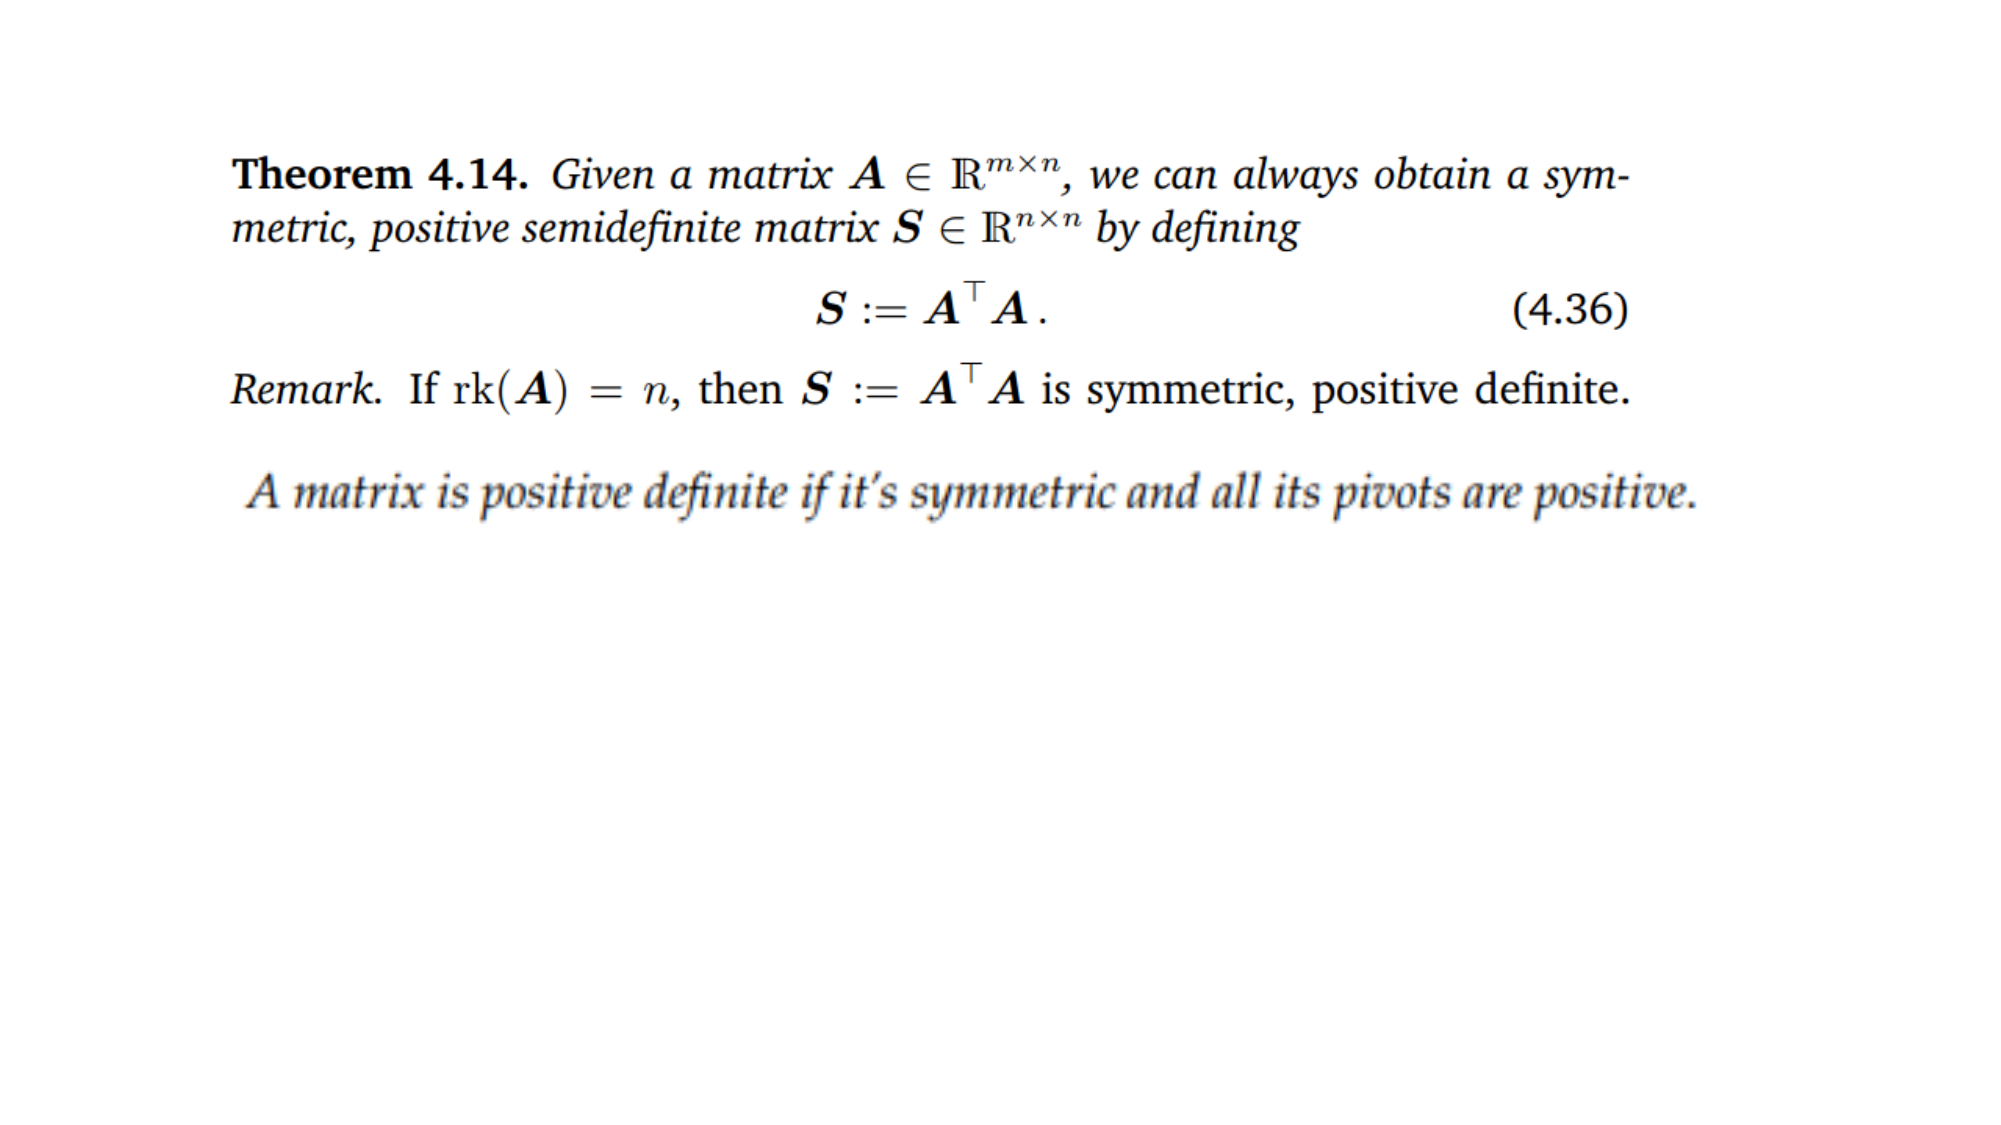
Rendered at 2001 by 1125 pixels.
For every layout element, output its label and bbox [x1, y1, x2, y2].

picture [220, 432, 1736, 558]
picture [205, 126, 1652, 421]
